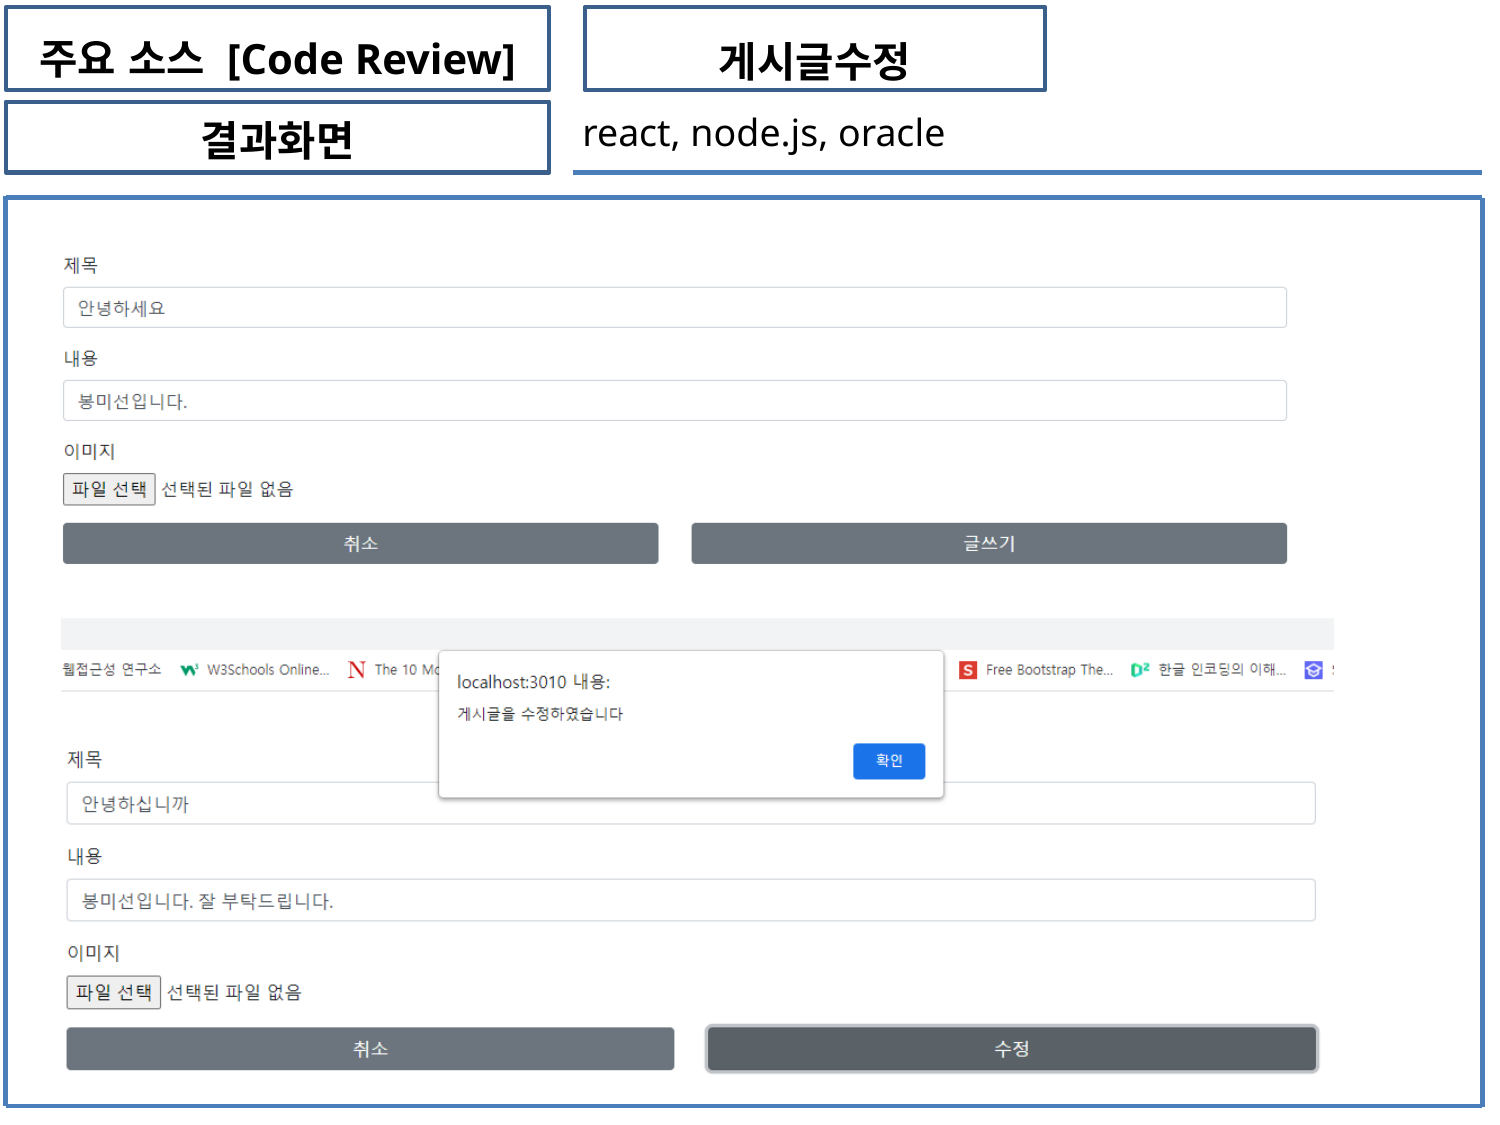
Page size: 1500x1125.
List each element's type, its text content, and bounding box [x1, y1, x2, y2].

text_box 결과화면 [4, 100, 551, 175]
text_box react, node.js, oracle [567, 101, 961, 162]
picture [41, 237, 1339, 1077]
text_box 게시글수정 [583, 5, 1047, 92]
text_box 주요 소스 [Code Review] [4, 5, 551, 92]
